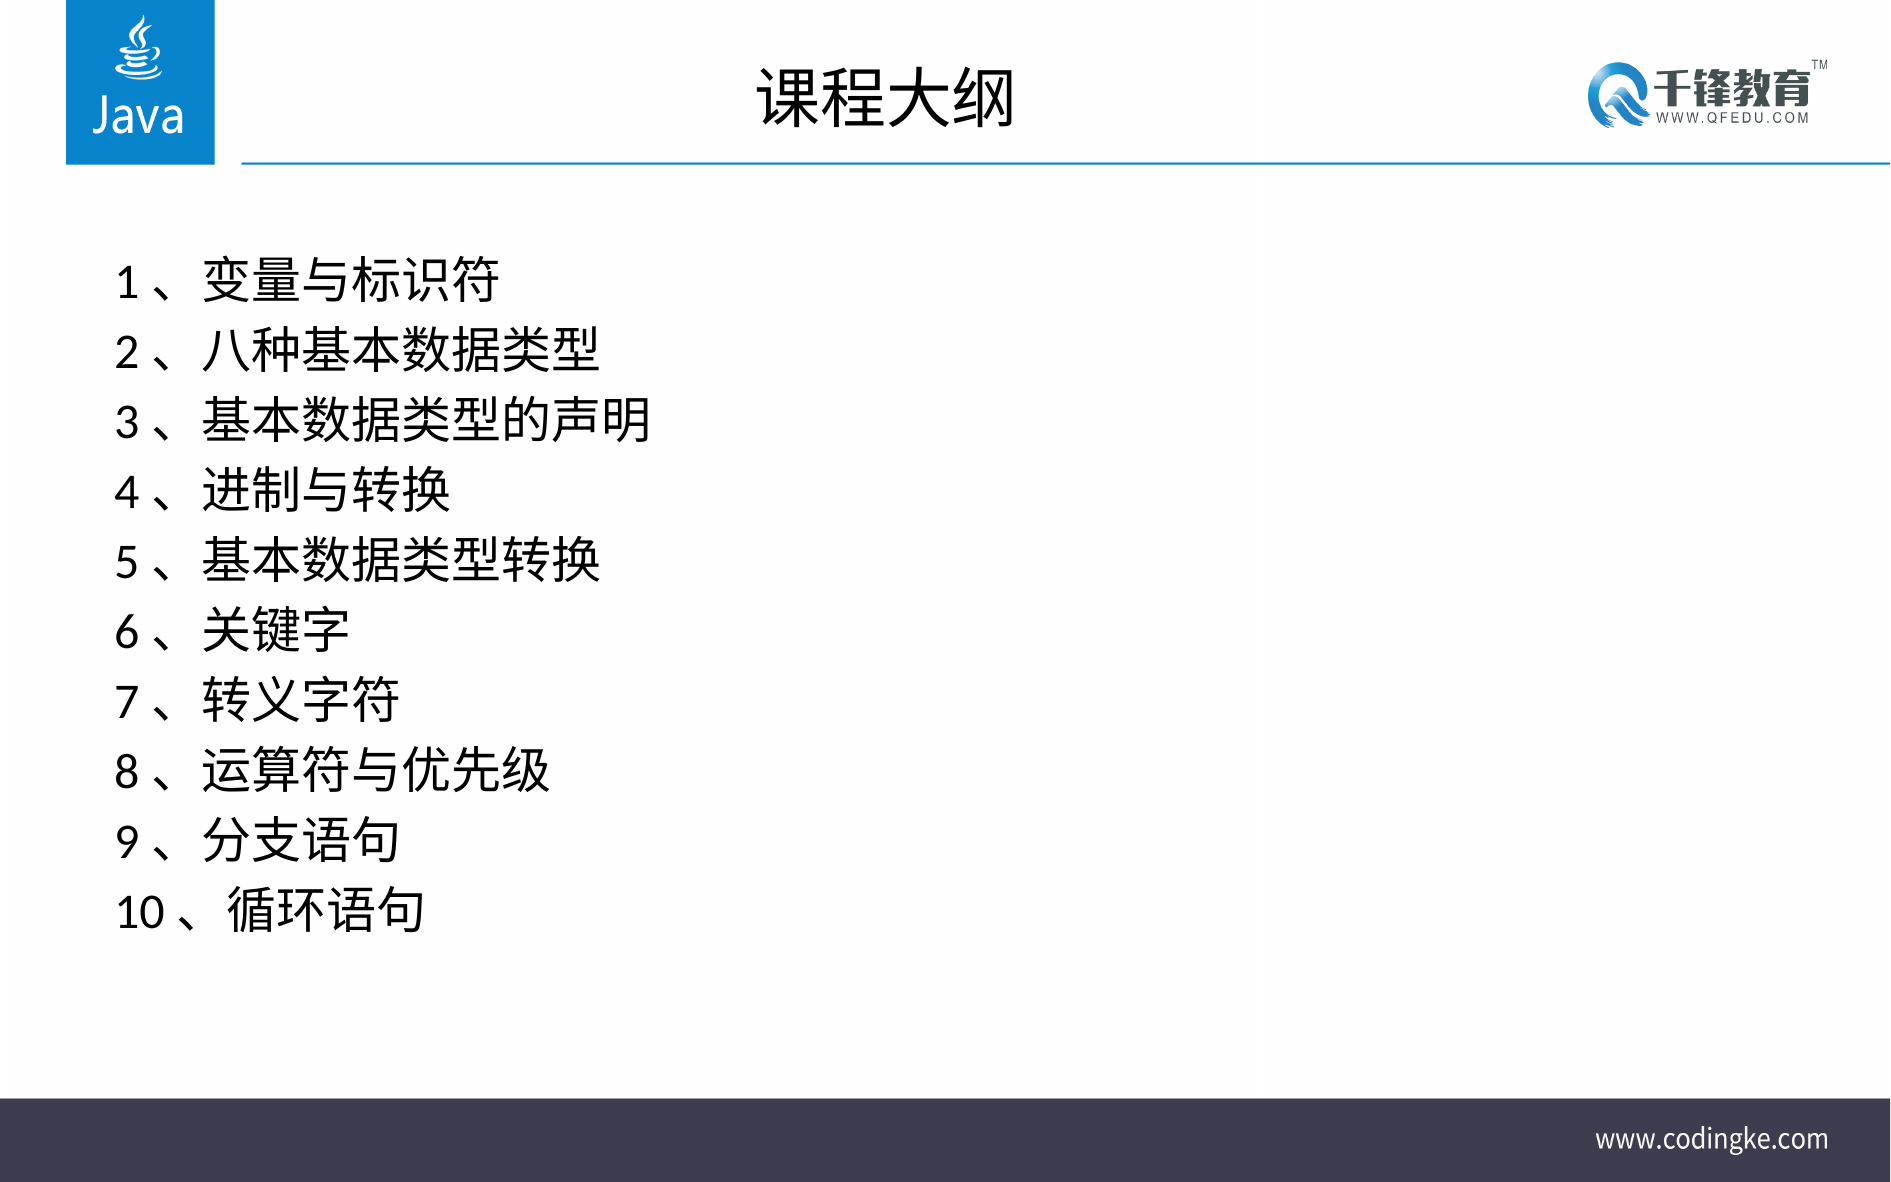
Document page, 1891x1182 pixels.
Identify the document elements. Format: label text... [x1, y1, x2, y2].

list 1、变量与标识符 2、八种基本数据类型 3、基本数据类型的声明 4、进制与转换 5、基本数据类型转换 6、关键字 7、转义字符 8、运算符与优先级 9、分支语句 10、循环语句 [94, 239, 1796, 1036]
picture [0, 0, 1891, 1182]
title 课程大纲 [236, 47, 1536, 147]
